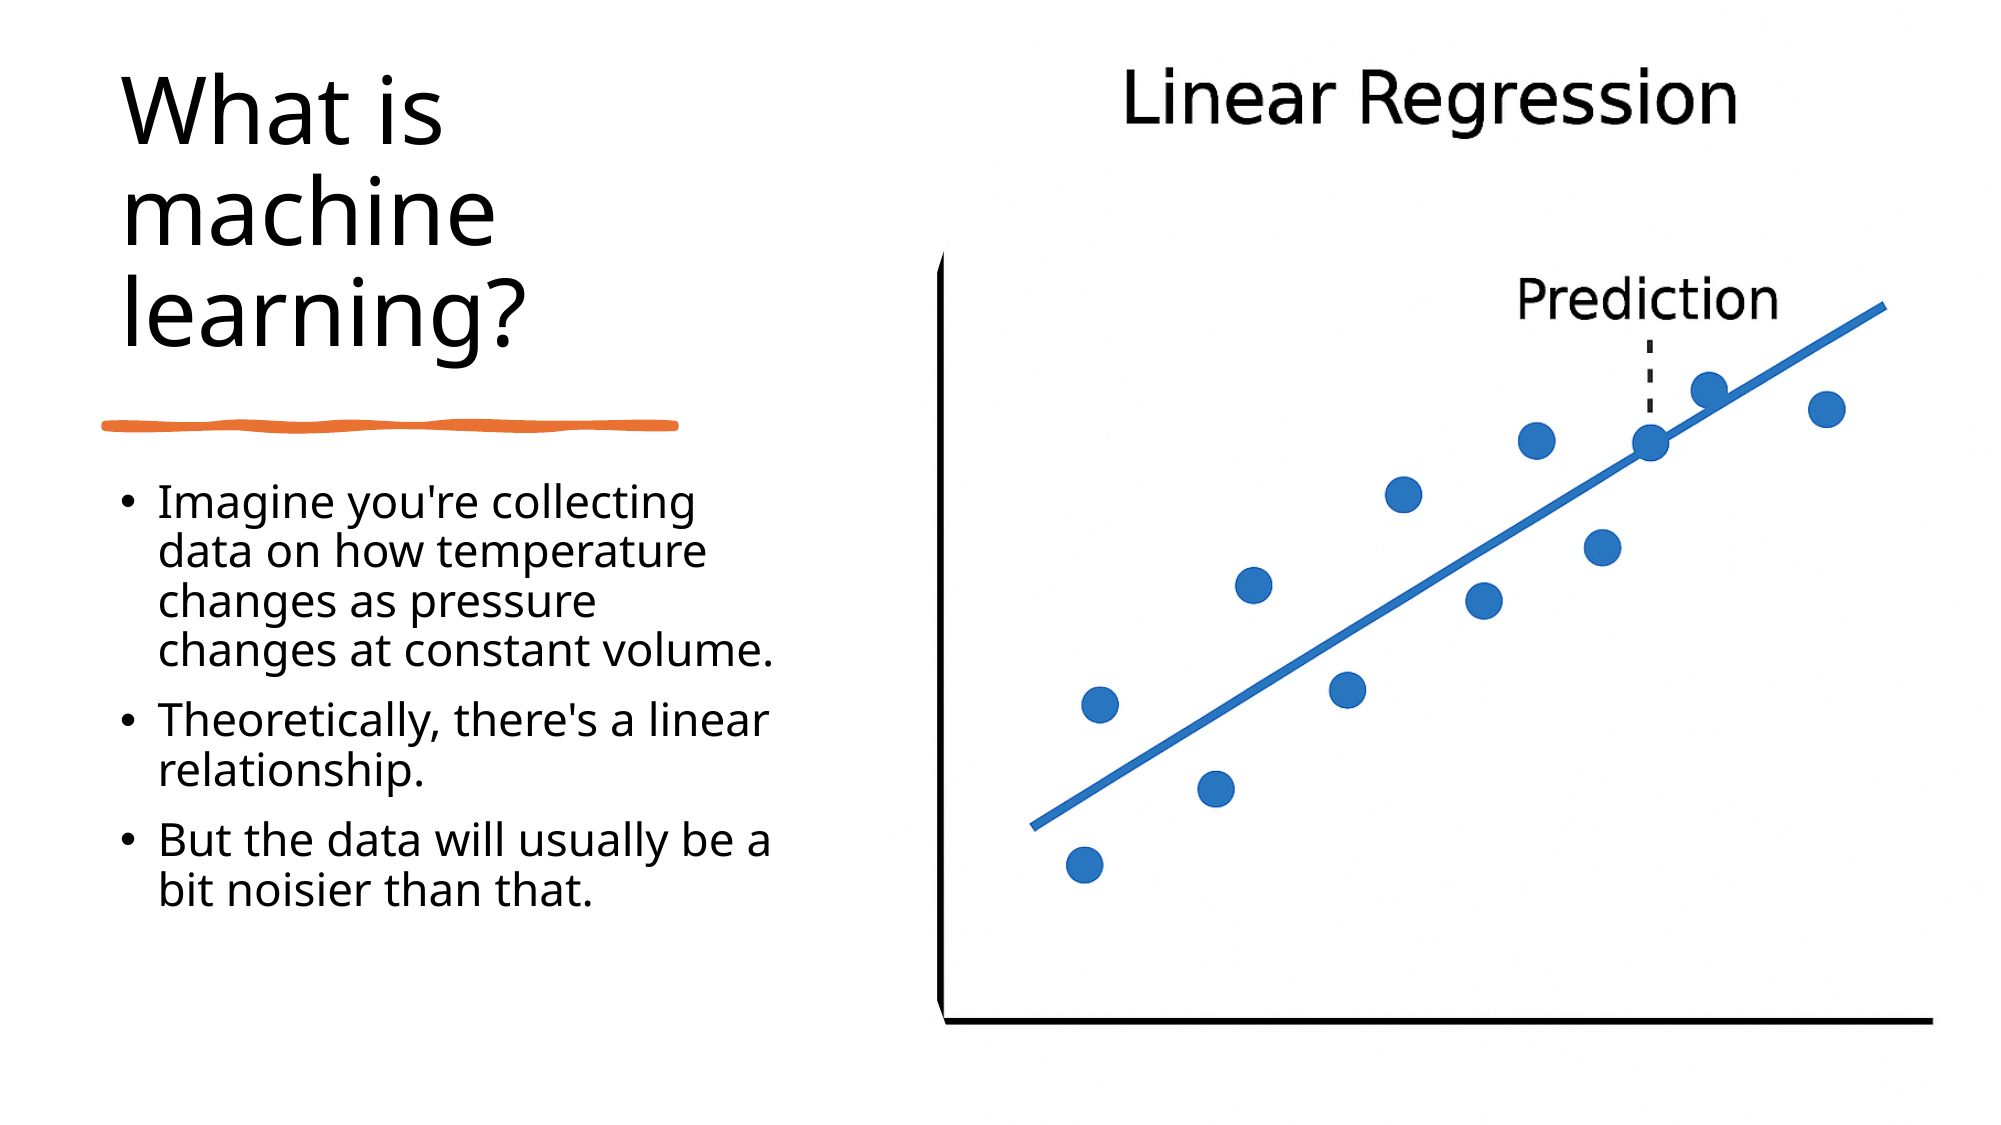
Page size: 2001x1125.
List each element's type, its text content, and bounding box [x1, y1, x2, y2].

picture [870, 0, 2000, 1125]
text_box [0, 0, 870, 1125]
title What is machine learning? [105, 53, 822, 375]
list Imagine you're collecting data on how temperature changes as pressure changes at constant volume. Theoretically, there's a linear relationship. But the data will usually be a bit noisier than that. [105, 471, 802, 1016]
text_box [103, 420, 677, 432]
